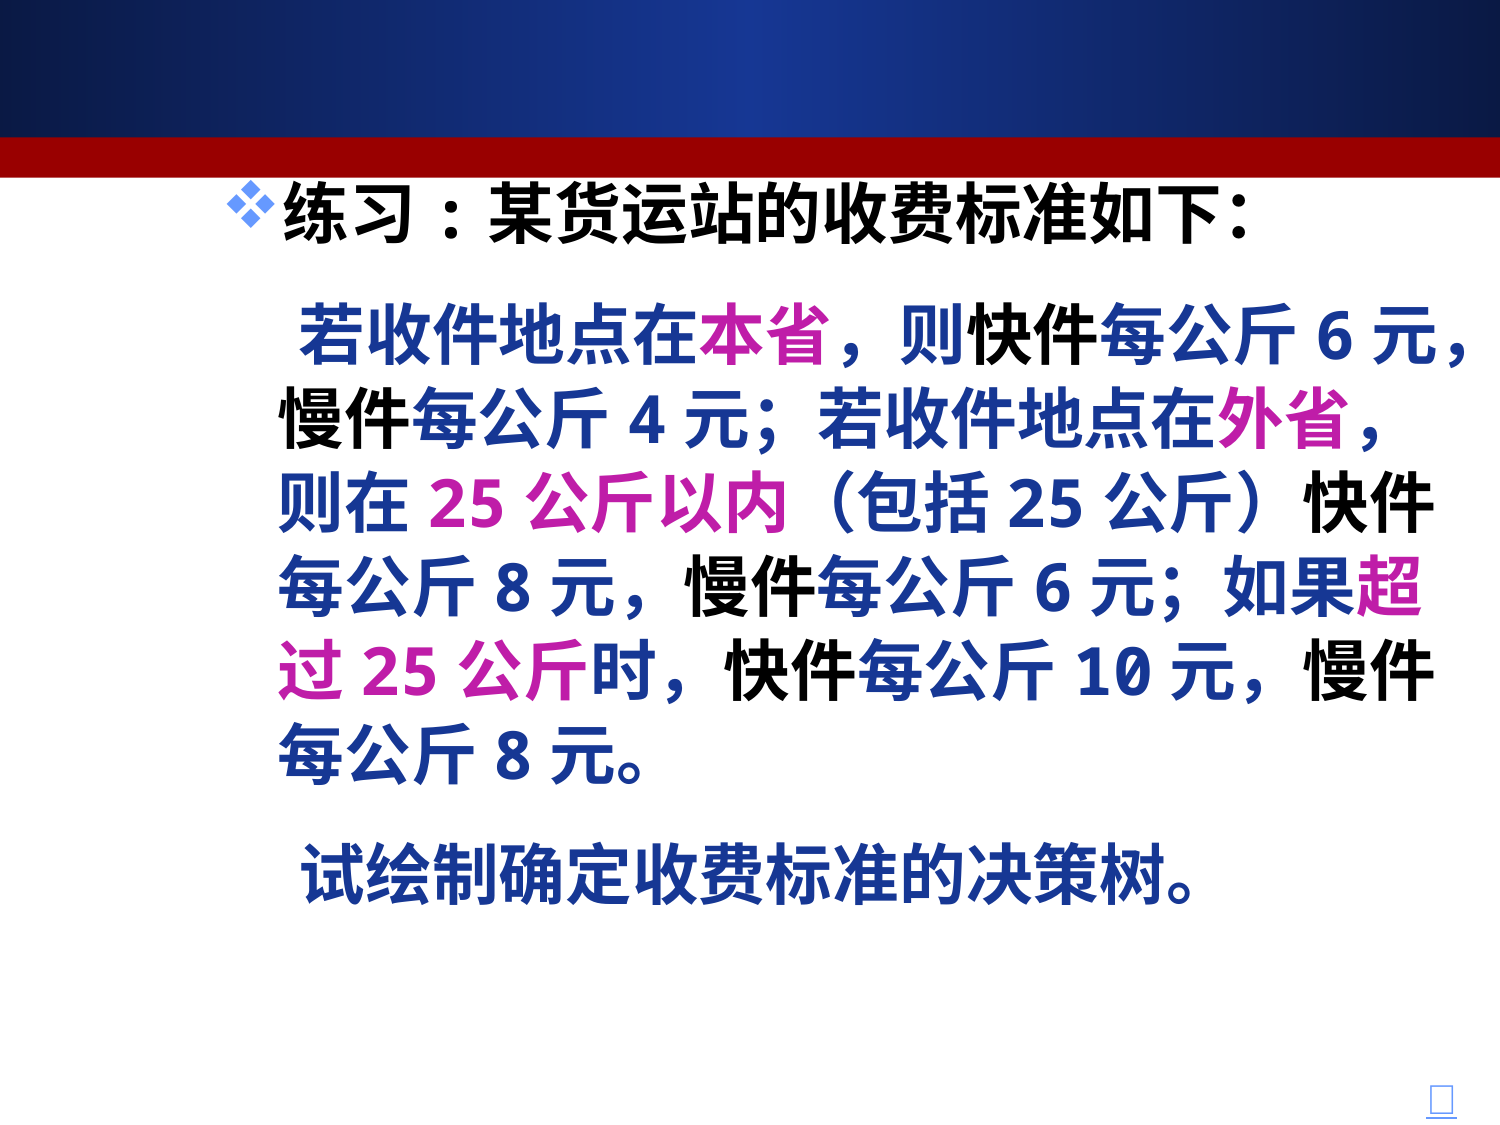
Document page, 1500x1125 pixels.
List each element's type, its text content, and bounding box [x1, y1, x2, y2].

list 练习:某货运站的收费标准如下： 若收件地点在本省，则快件每公斤6元，慢件每公斤4元；若收件地点在外省，则在25公斤以内（包括25公斤）快件每公斤8元，慢件每公斤6元；如果超过25公斤时，快件每公斤10元，慢件每公斤8元。 试绘制确定收费标准的决策树。 [206, 160, 1465, 1023]
text_box  [1411, 1070, 1500, 1125]
